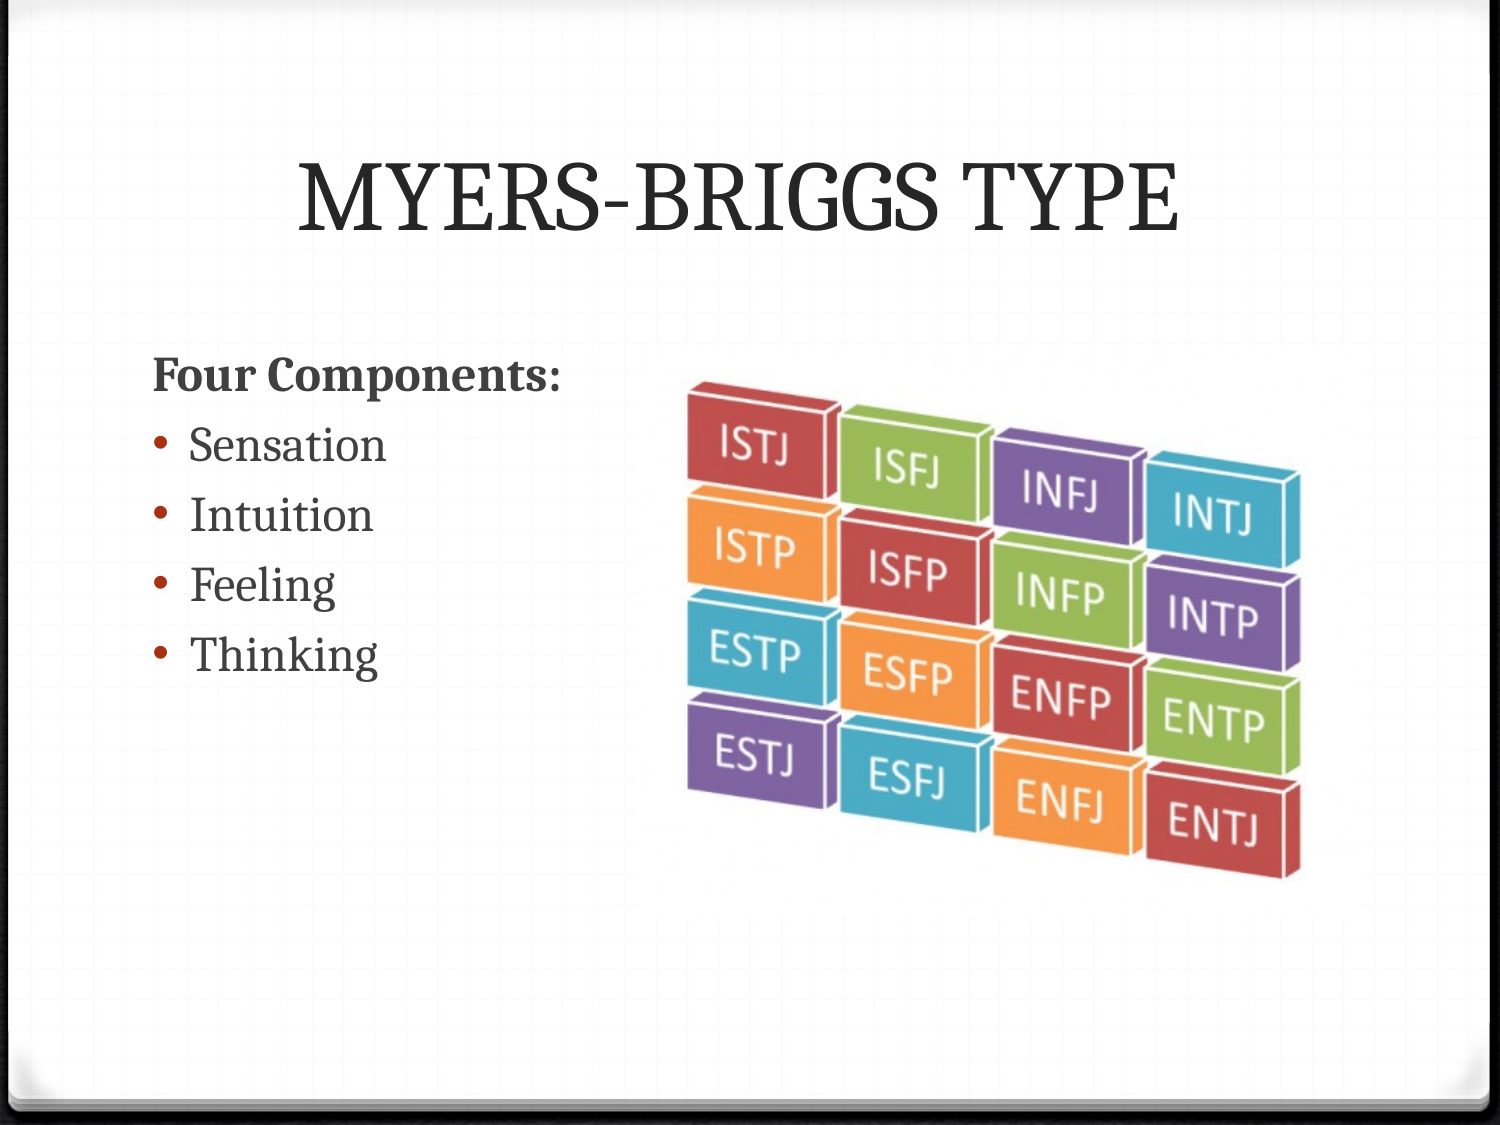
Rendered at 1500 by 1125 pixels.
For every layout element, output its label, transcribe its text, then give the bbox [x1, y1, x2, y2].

title MYERS-BRIGGS TYPE [90, 71, 1410, 309]
picture [0, 0, 1500, 1125]
list Four Components: Sensation Intuition Feeling Thinking [137, 334, 1363, 983]
